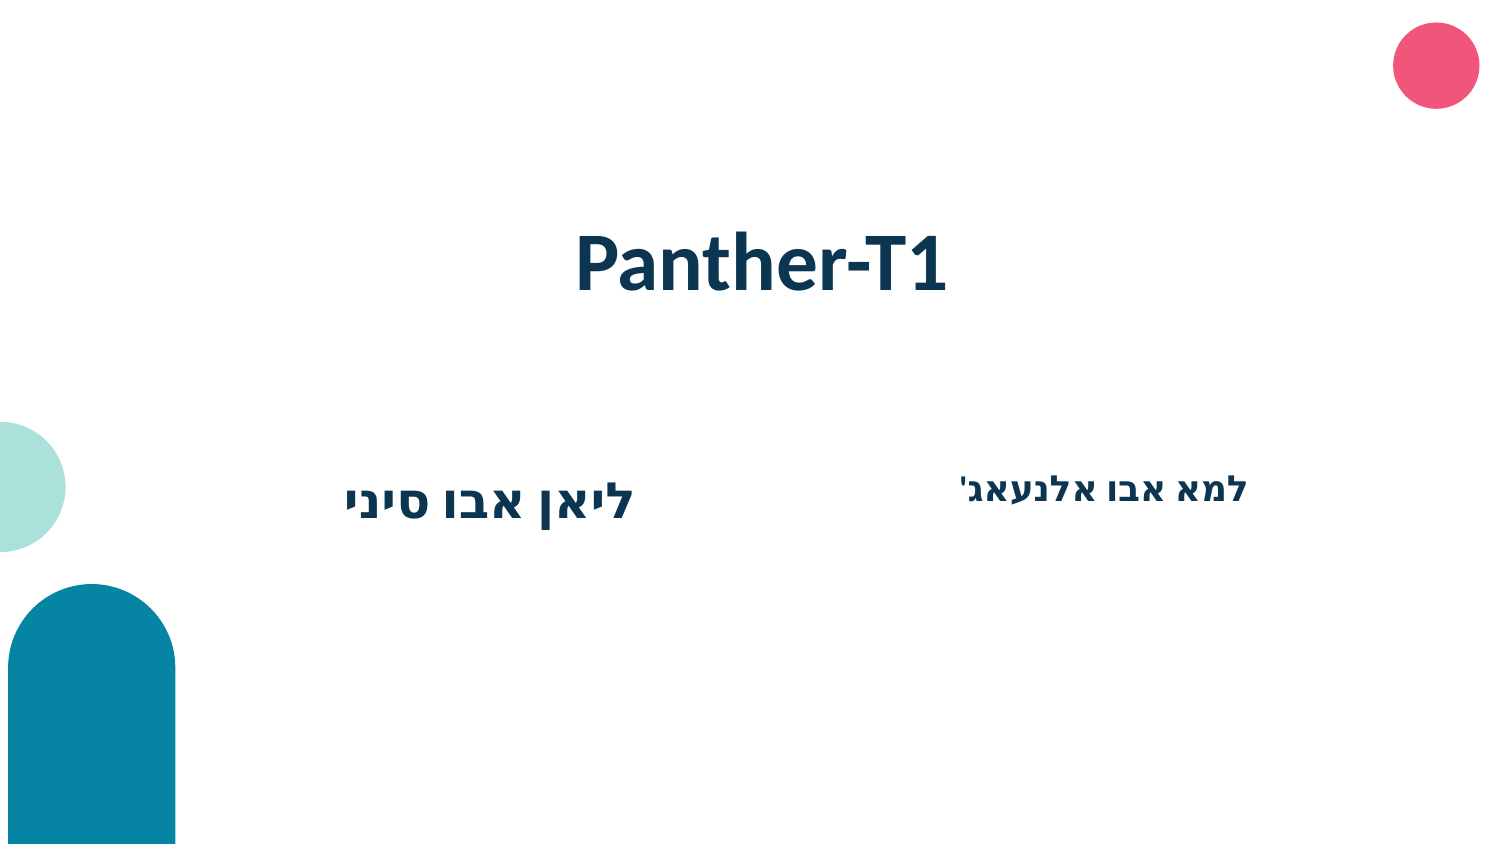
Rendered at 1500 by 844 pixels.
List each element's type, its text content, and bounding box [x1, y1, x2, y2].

title Panther-T1 [361, 203, 1164, 364]
list ליאן אבו סיני [310, 444, 663, 547]
text_box למא אבו אלנעאג' [920, 444, 1272, 546]
